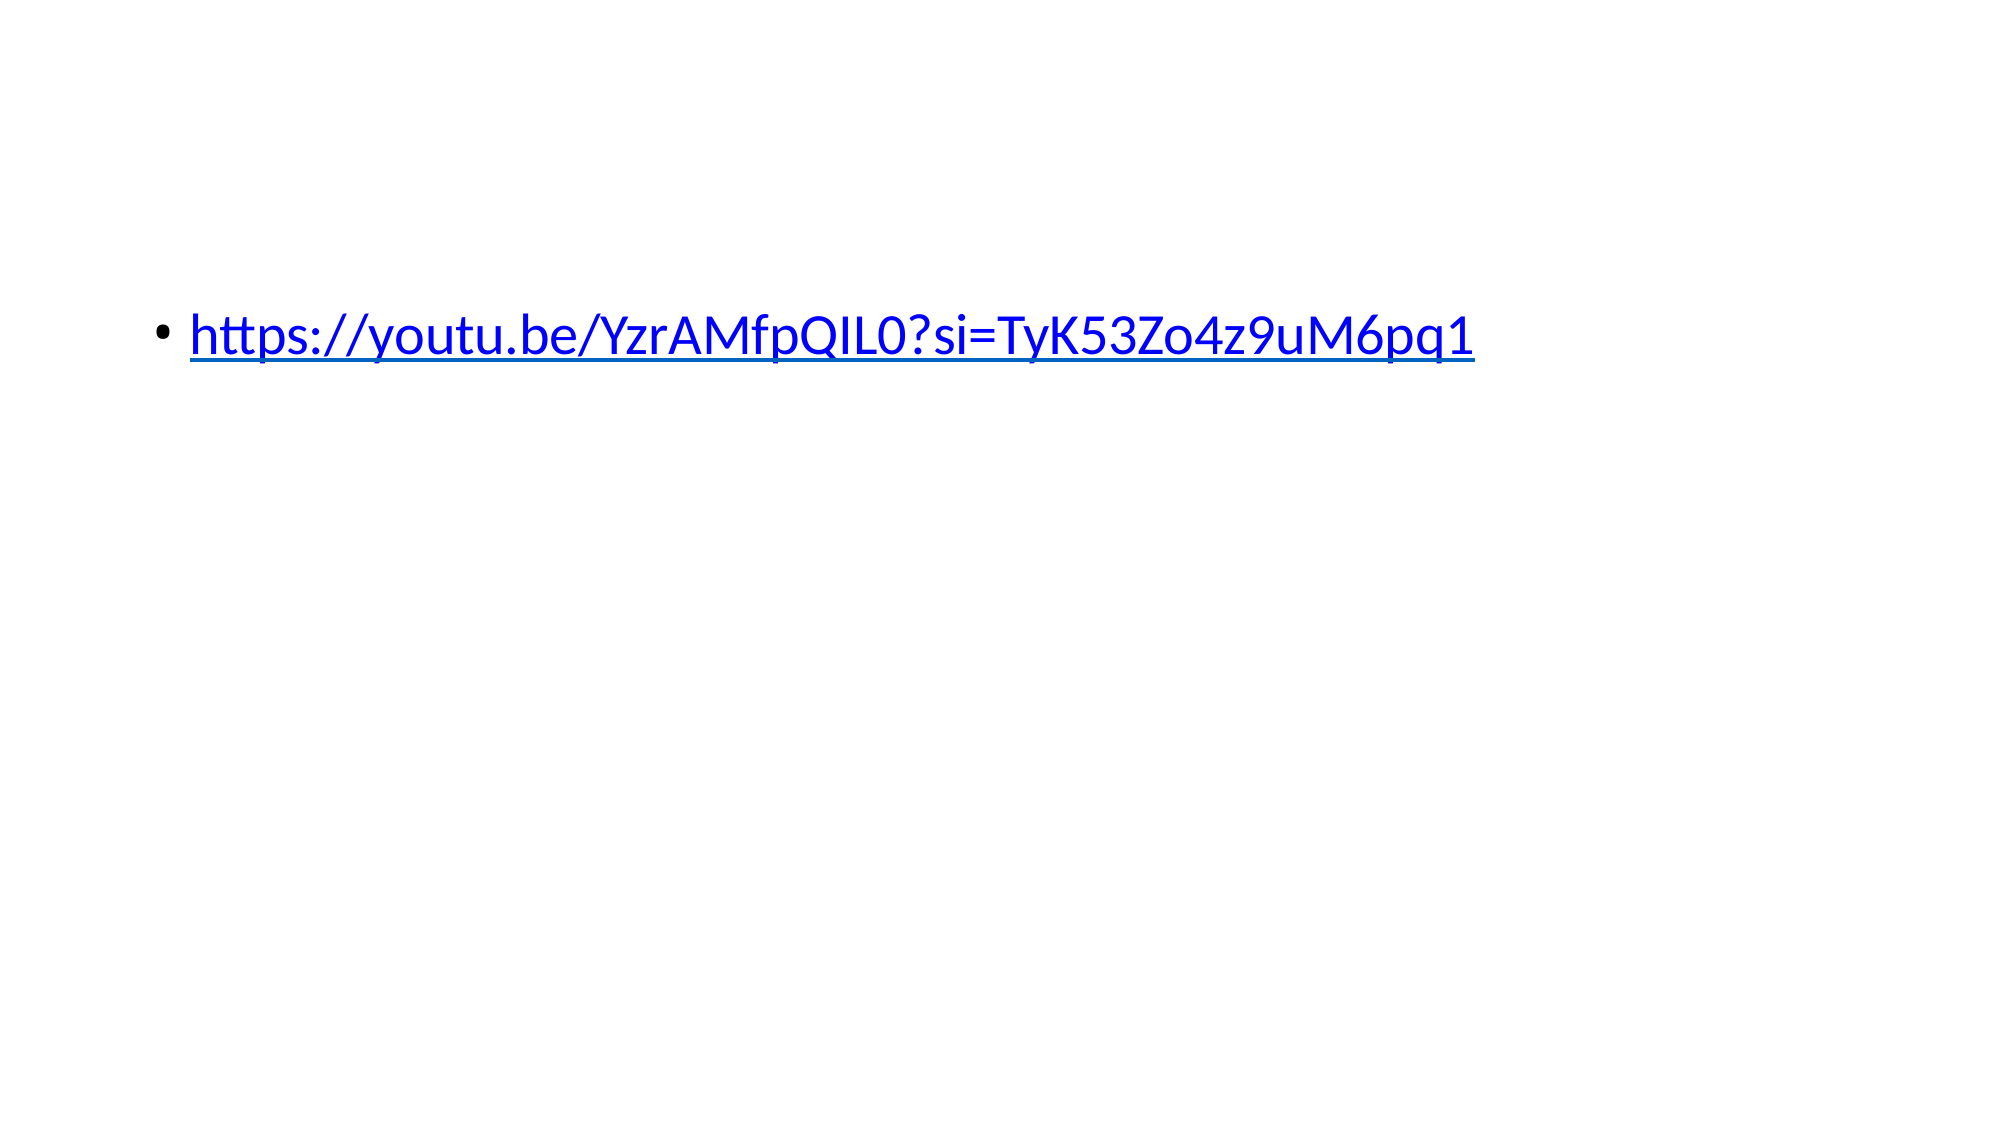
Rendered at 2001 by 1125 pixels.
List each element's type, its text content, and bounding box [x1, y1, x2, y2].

text_box https://youtu.be/YzrAMfpQIL0?si=TyK53Zo4z9uM6pq1 [150, 294, 1492, 367]
